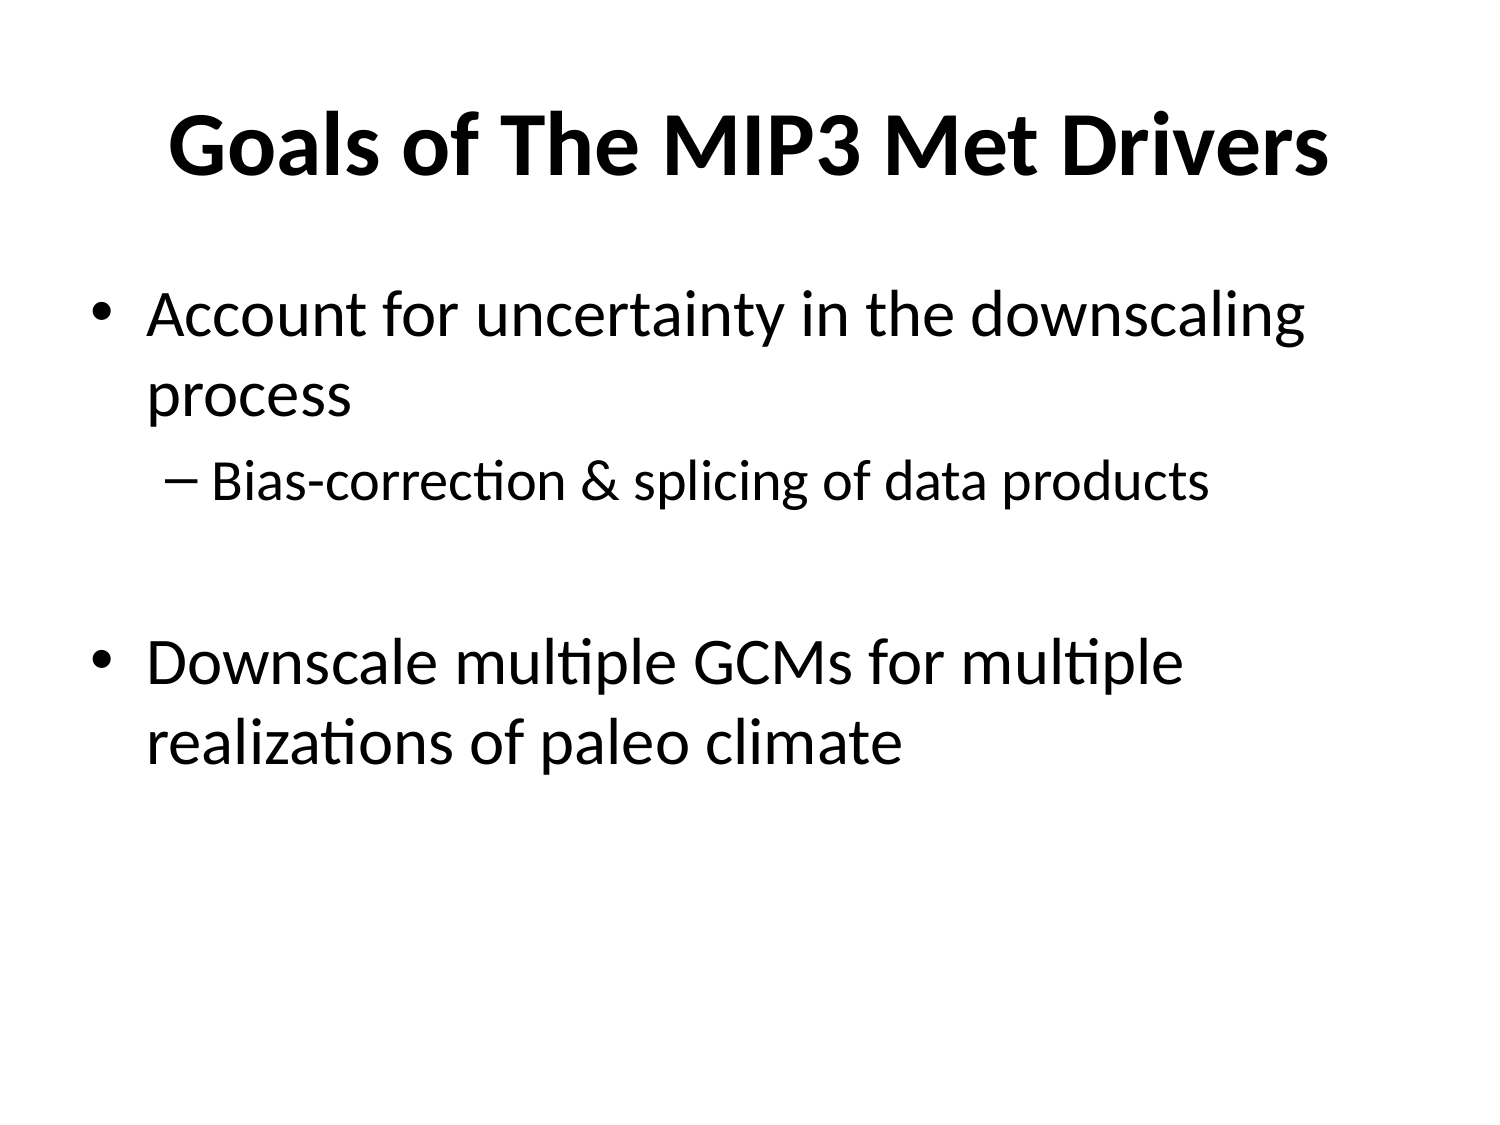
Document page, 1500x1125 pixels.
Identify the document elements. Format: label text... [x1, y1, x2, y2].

list Account for uncertainty in the downscaling process Bias-correction & splicing of data products Downscale multiple GCMs for multiple realizations of paleo climate [75, 262, 1425, 1005]
title Goals of The MIP3 Met Drivers [75, 45, 1425, 233]
